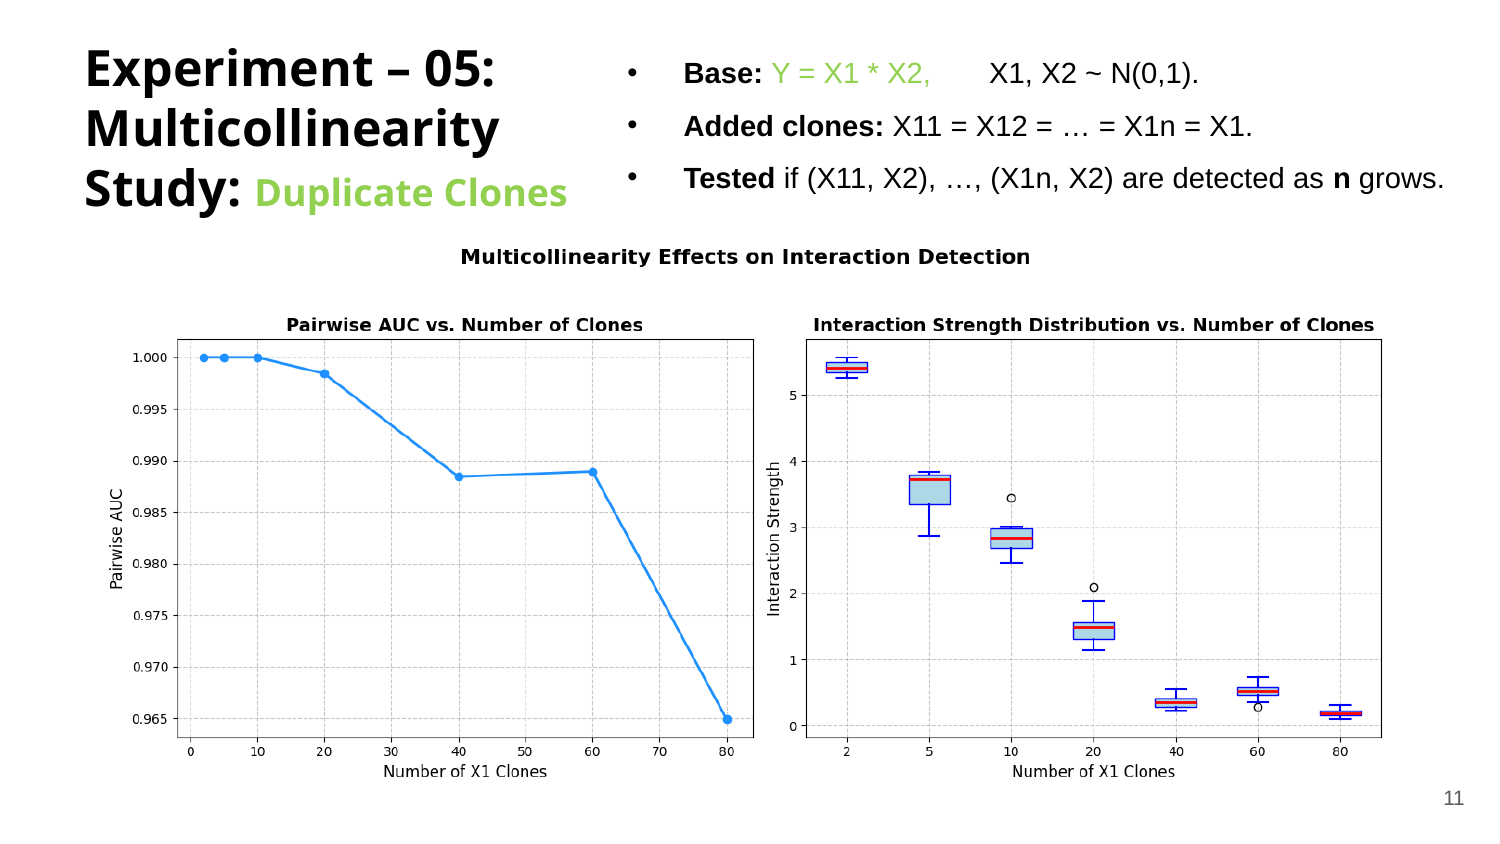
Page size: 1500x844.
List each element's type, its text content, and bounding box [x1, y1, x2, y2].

text_box Base: Y = X1 * X2, X1, X2 ~ N(0,1). Added clones: X11 = X12 = … = X1n = X1. Tested if (X11, X2), …, (X1n, X2) are detected as n grows. [612, 29, 1480, 202]
text_box Experiment – 05: Multicollinearity Study: Duplicate Clones [70, 29, 613, 225]
slide_number 11 [1389, 764, 1480, 830]
picture [99, 239, 1391, 791]
